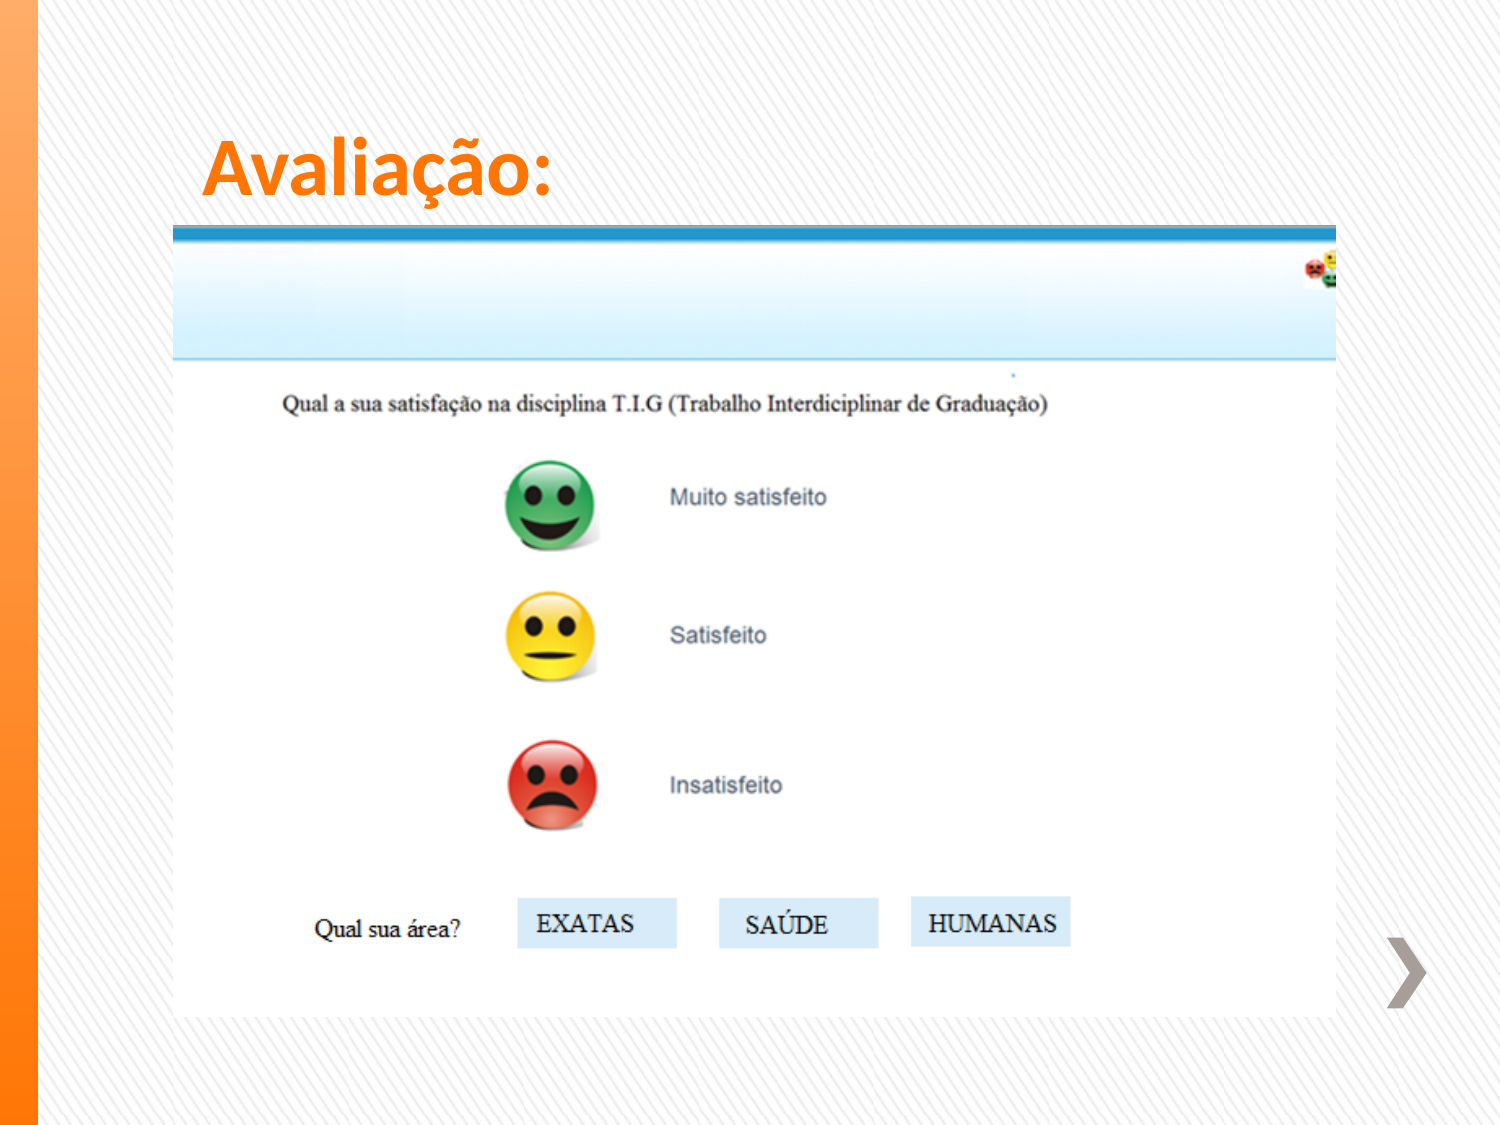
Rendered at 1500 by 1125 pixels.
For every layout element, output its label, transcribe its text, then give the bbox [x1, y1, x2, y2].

title Avaliação: [112, 66, 1140, 220]
picture [173, 225, 1336, 1018]
